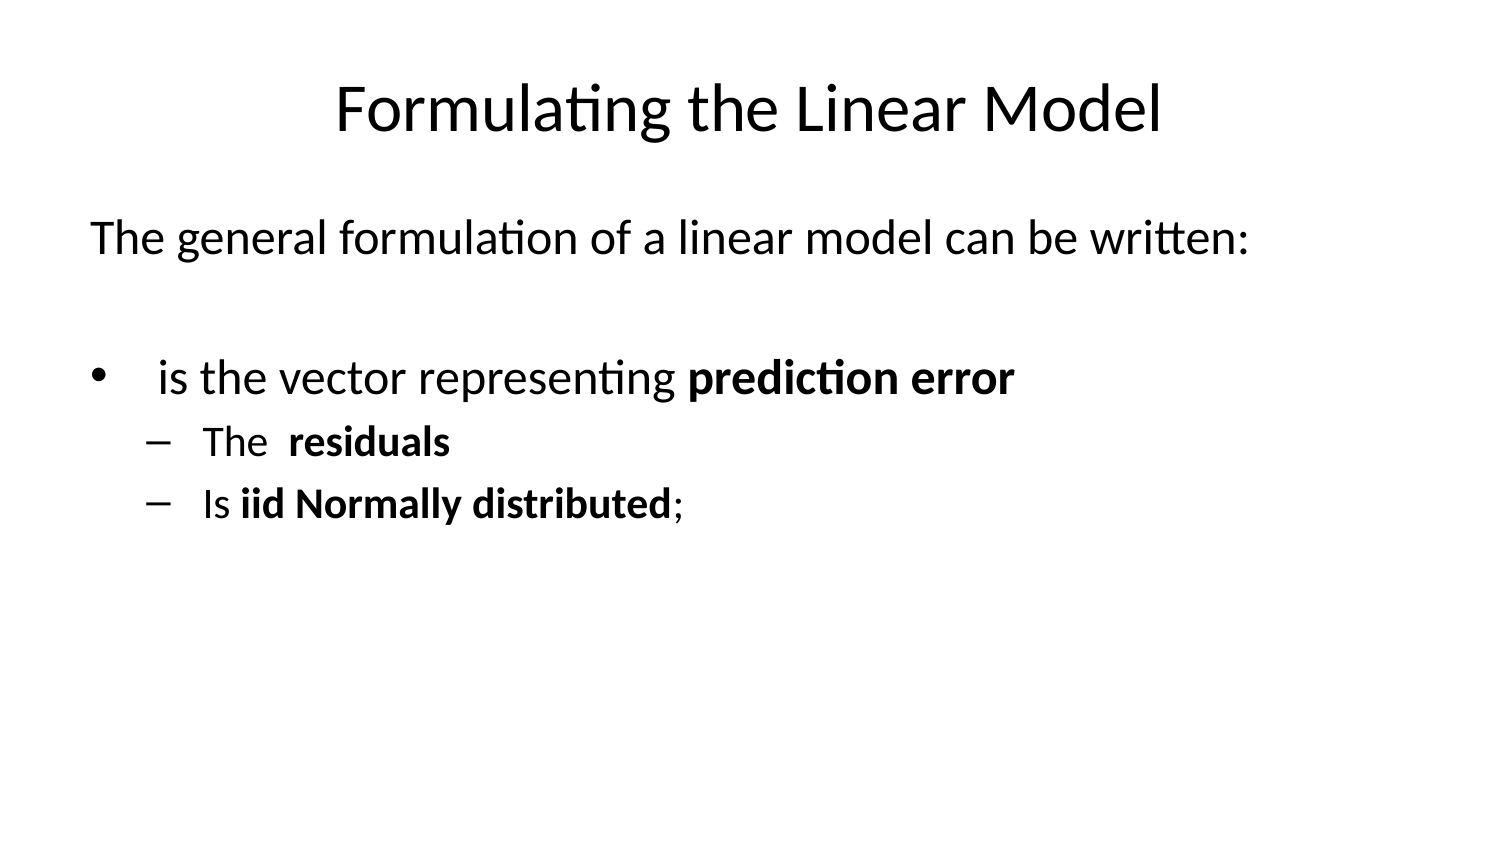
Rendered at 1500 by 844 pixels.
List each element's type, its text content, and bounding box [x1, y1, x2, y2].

title Formulating the Linear Model [75, 33, 1425, 175]
